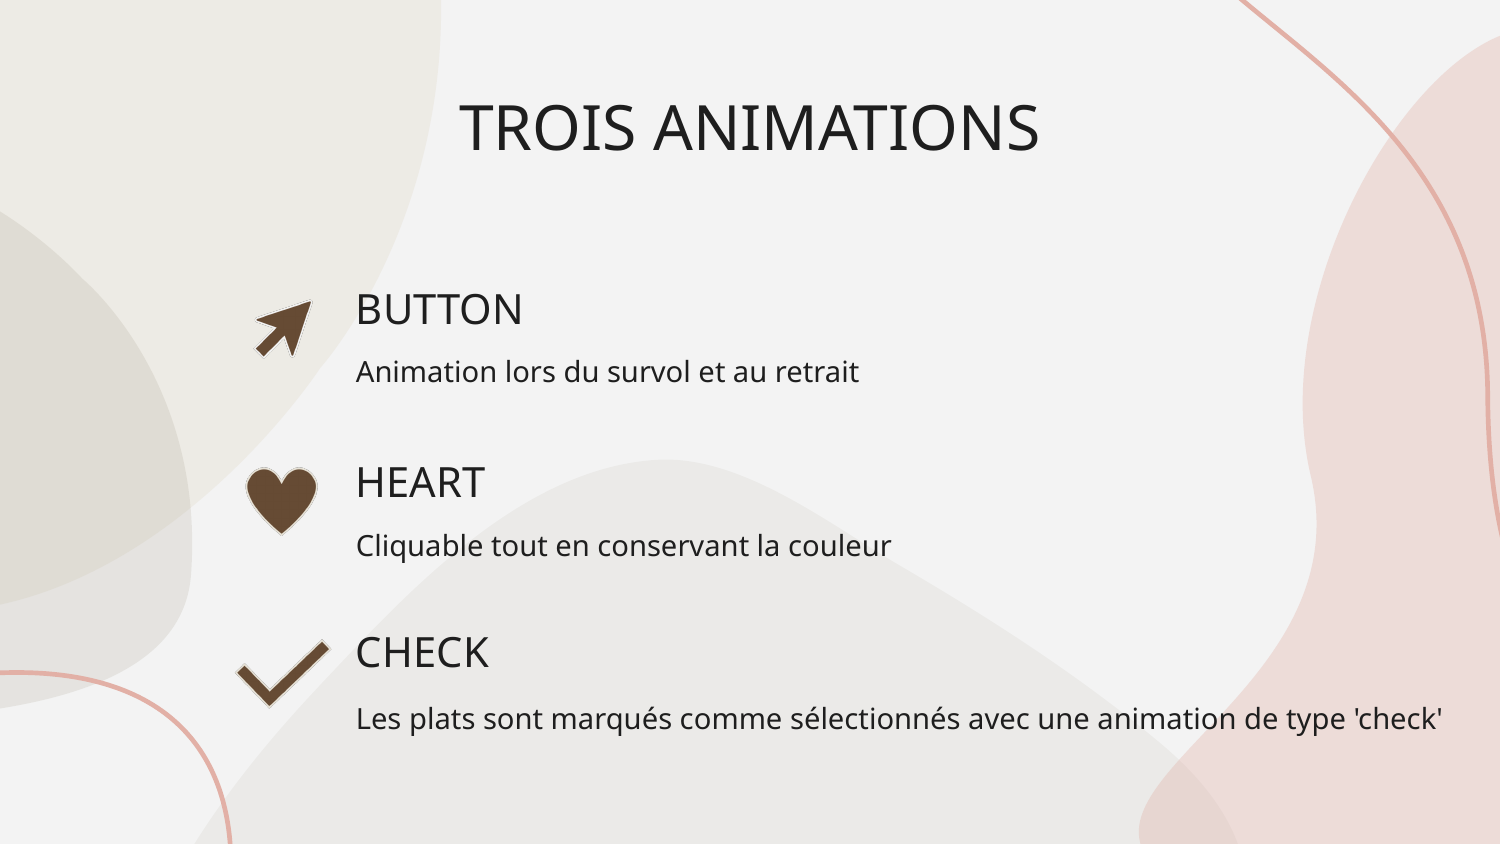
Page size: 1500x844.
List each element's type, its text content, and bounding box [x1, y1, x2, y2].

title BUTTON [340, 267, 639, 338]
subtitle Cliquable tout en conservant la couleur [340, 512, 1310, 580]
title CHECK [340, 610, 639, 685]
subtitle Animation lors du survol et au retrait [340, 338, 1311, 407]
picture [233, 280, 332, 379]
picture [232, 452, 331, 551]
title TROIS ANIMATIONS [118, 71, 1382, 180]
title HEART [340, 441, 639, 512]
picture [233, 624, 332, 723]
subtitle Les plats sont marqués comme sélectionnés avec une animation de type 'check' [340, 685, 1460, 754]
